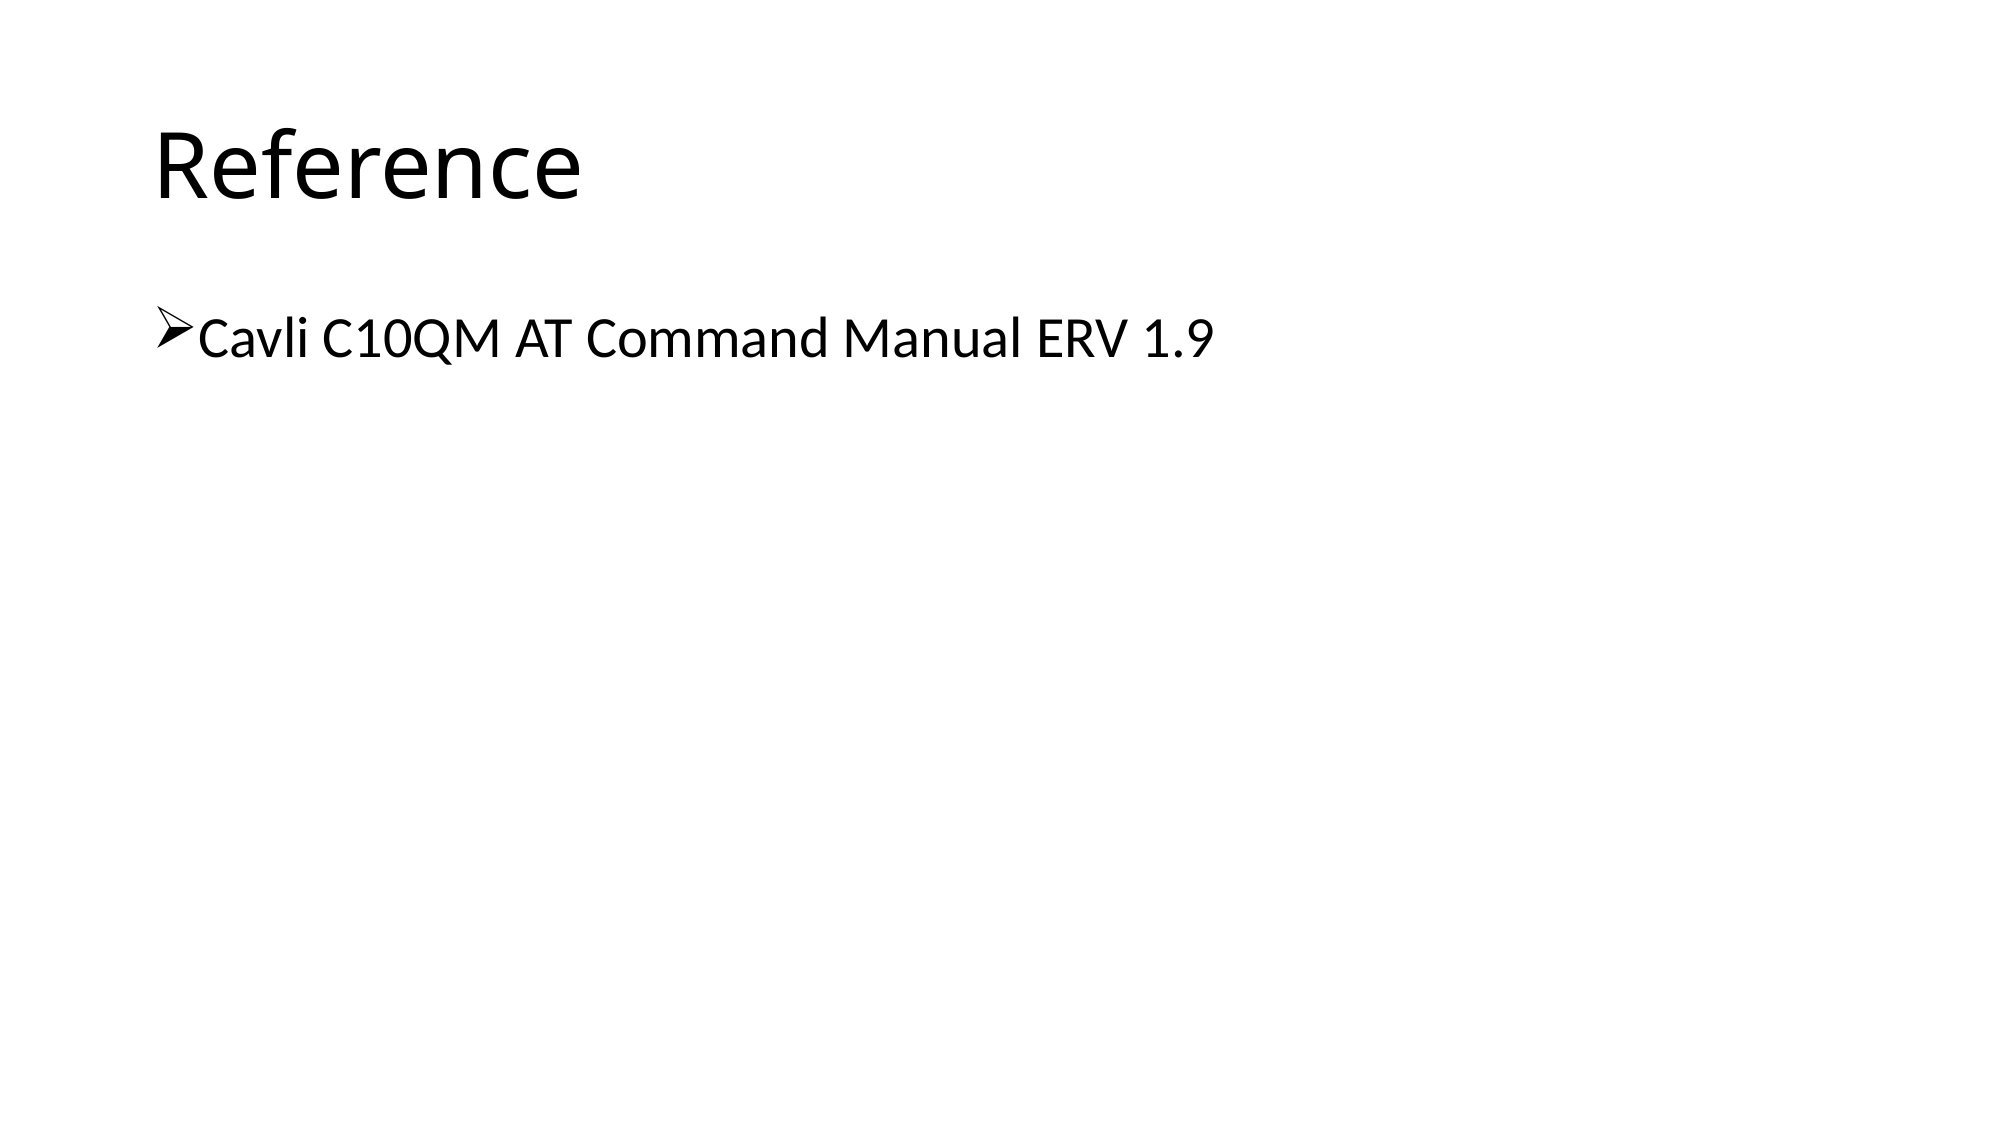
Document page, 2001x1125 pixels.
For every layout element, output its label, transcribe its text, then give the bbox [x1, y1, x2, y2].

list Cavli C10QM AT Command Manual ERV 1.9 [137, 299, 1863, 1014]
title Reference [137, 59, 1863, 278]
